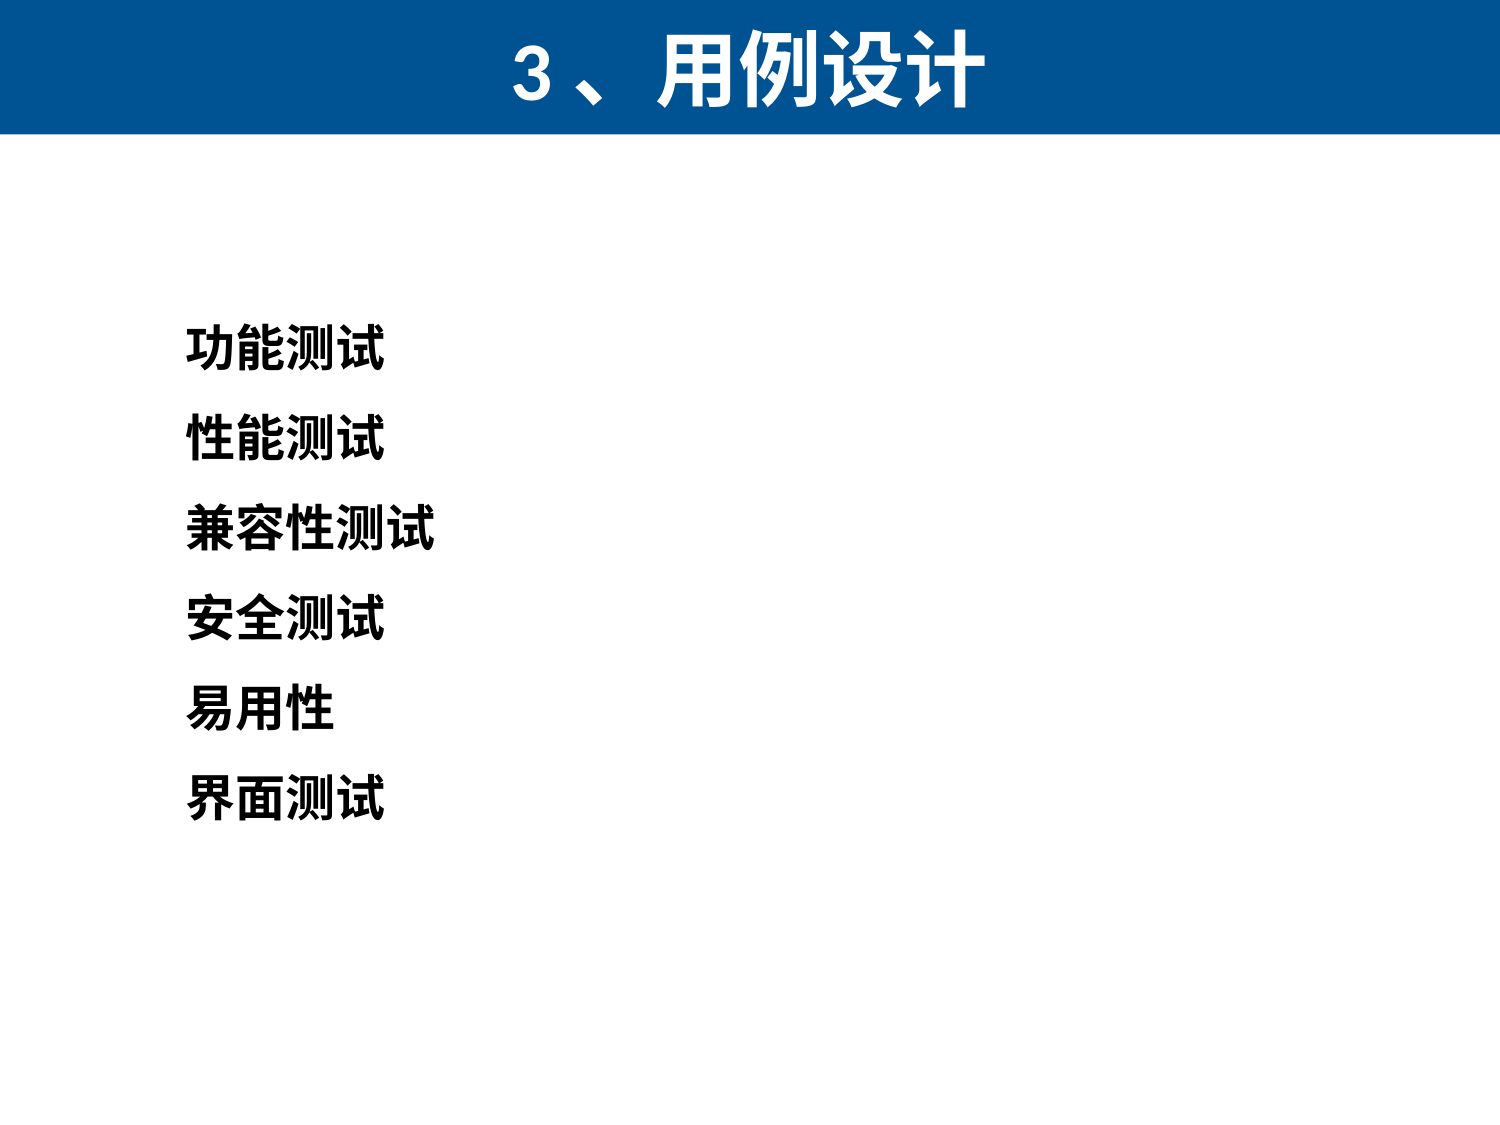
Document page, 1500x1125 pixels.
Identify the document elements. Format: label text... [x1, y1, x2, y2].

title 3、用例设计 [0, 0, 1500, 135]
text_box 功能测试 性能测试 兼容性测试 安全测试 易用性 界面测试 [171, 278, 1388, 879]
